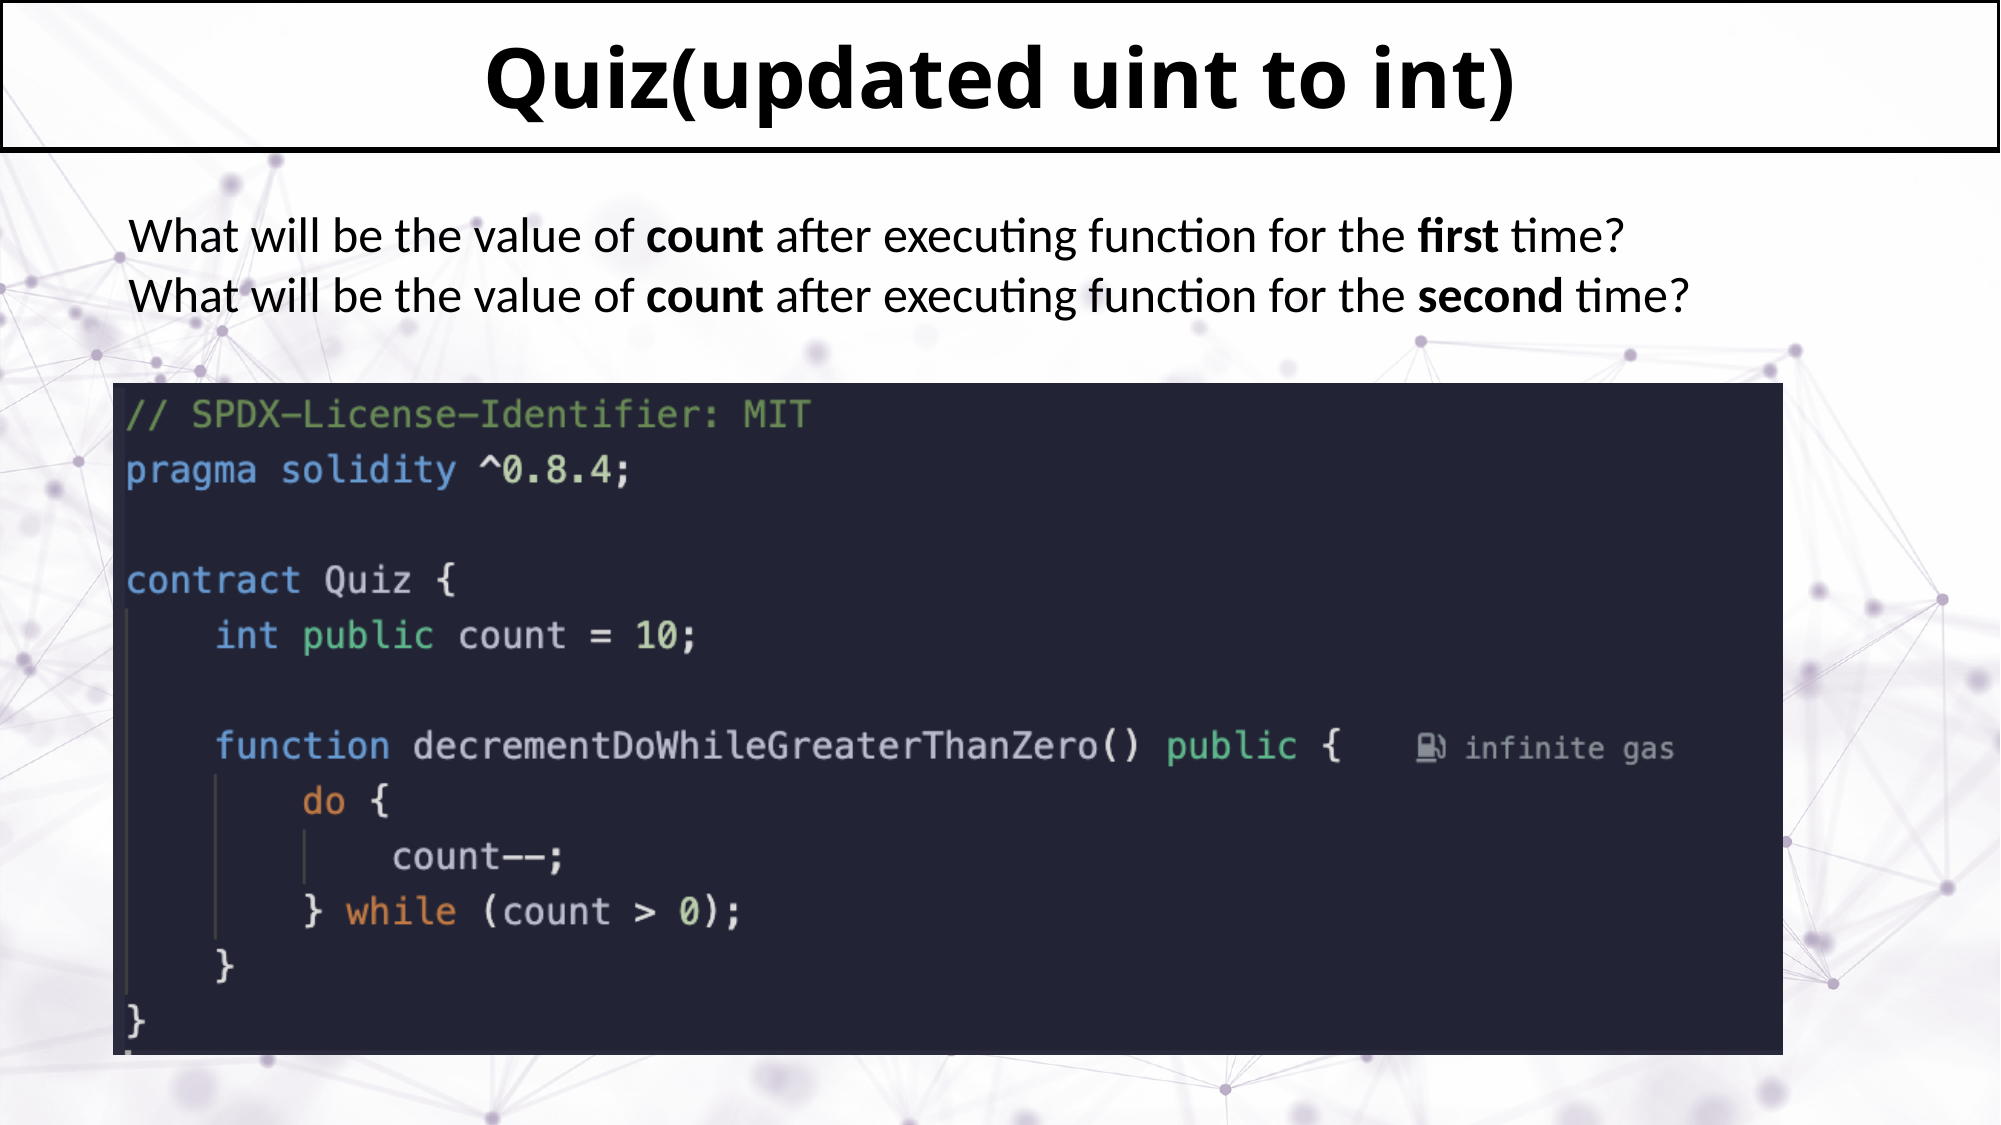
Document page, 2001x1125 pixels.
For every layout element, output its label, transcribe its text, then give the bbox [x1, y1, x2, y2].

title Quiz(updated uint to int) [0, 0, 2000, 150]
picture [113, 383, 1783, 1055]
text_box What will be the value of count after executing function for the first time? What will be the value of count after executing function for the second time? [113, 186, 1894, 382]
